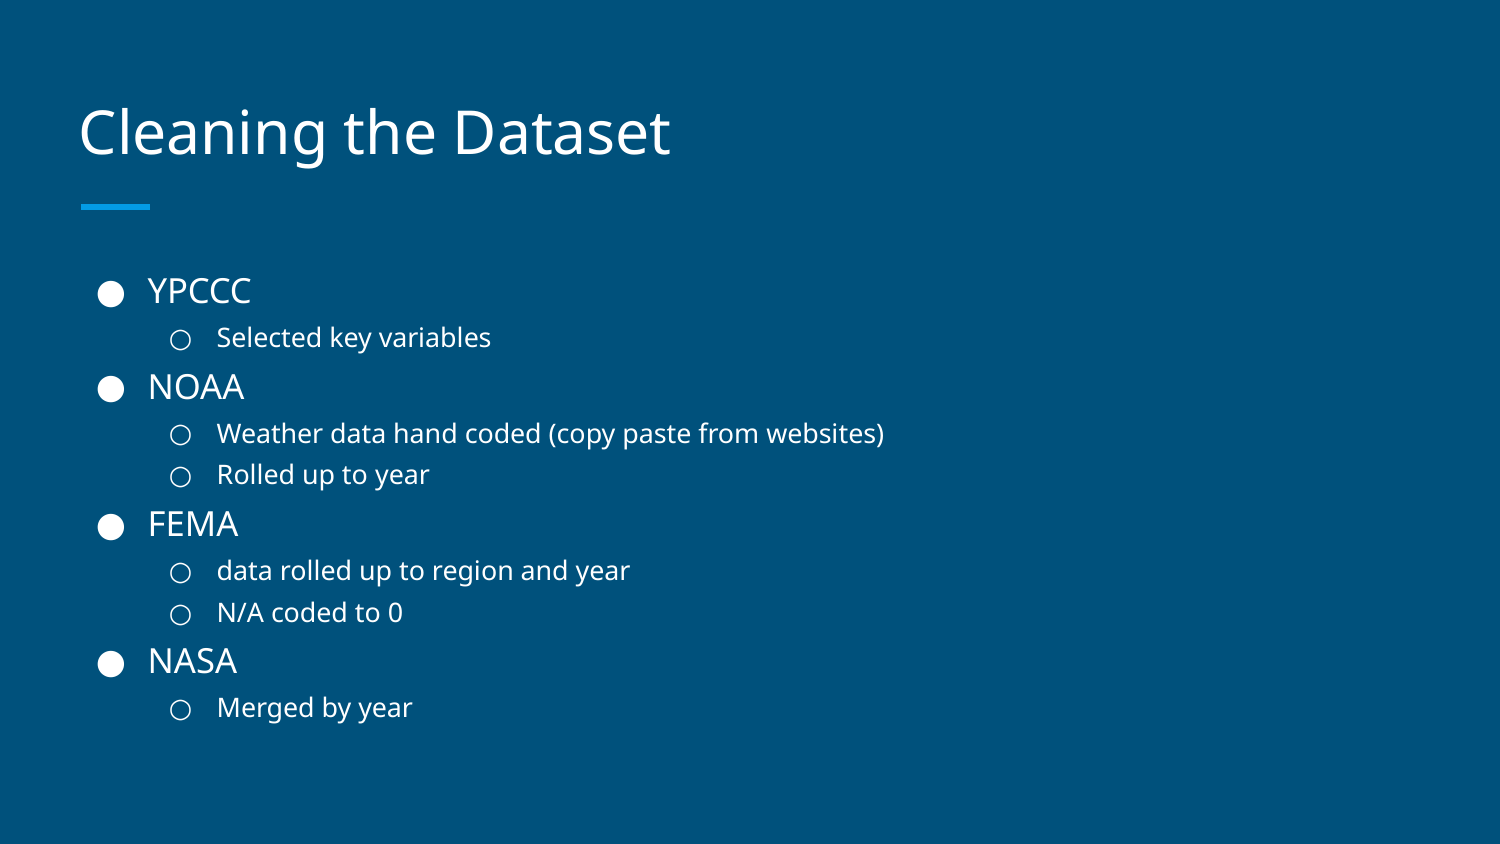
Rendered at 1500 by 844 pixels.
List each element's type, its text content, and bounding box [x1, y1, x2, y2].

list YPCCC Selected key variables NOAA Weather data hand coded (copy paste from websites) Rolled up to year FEMA data rolled up to region and year N/A coded to 0 NASA Merged by year [63, 244, 1437, 750]
title Cleaning the Dataset [63, 75, 1437, 188]
